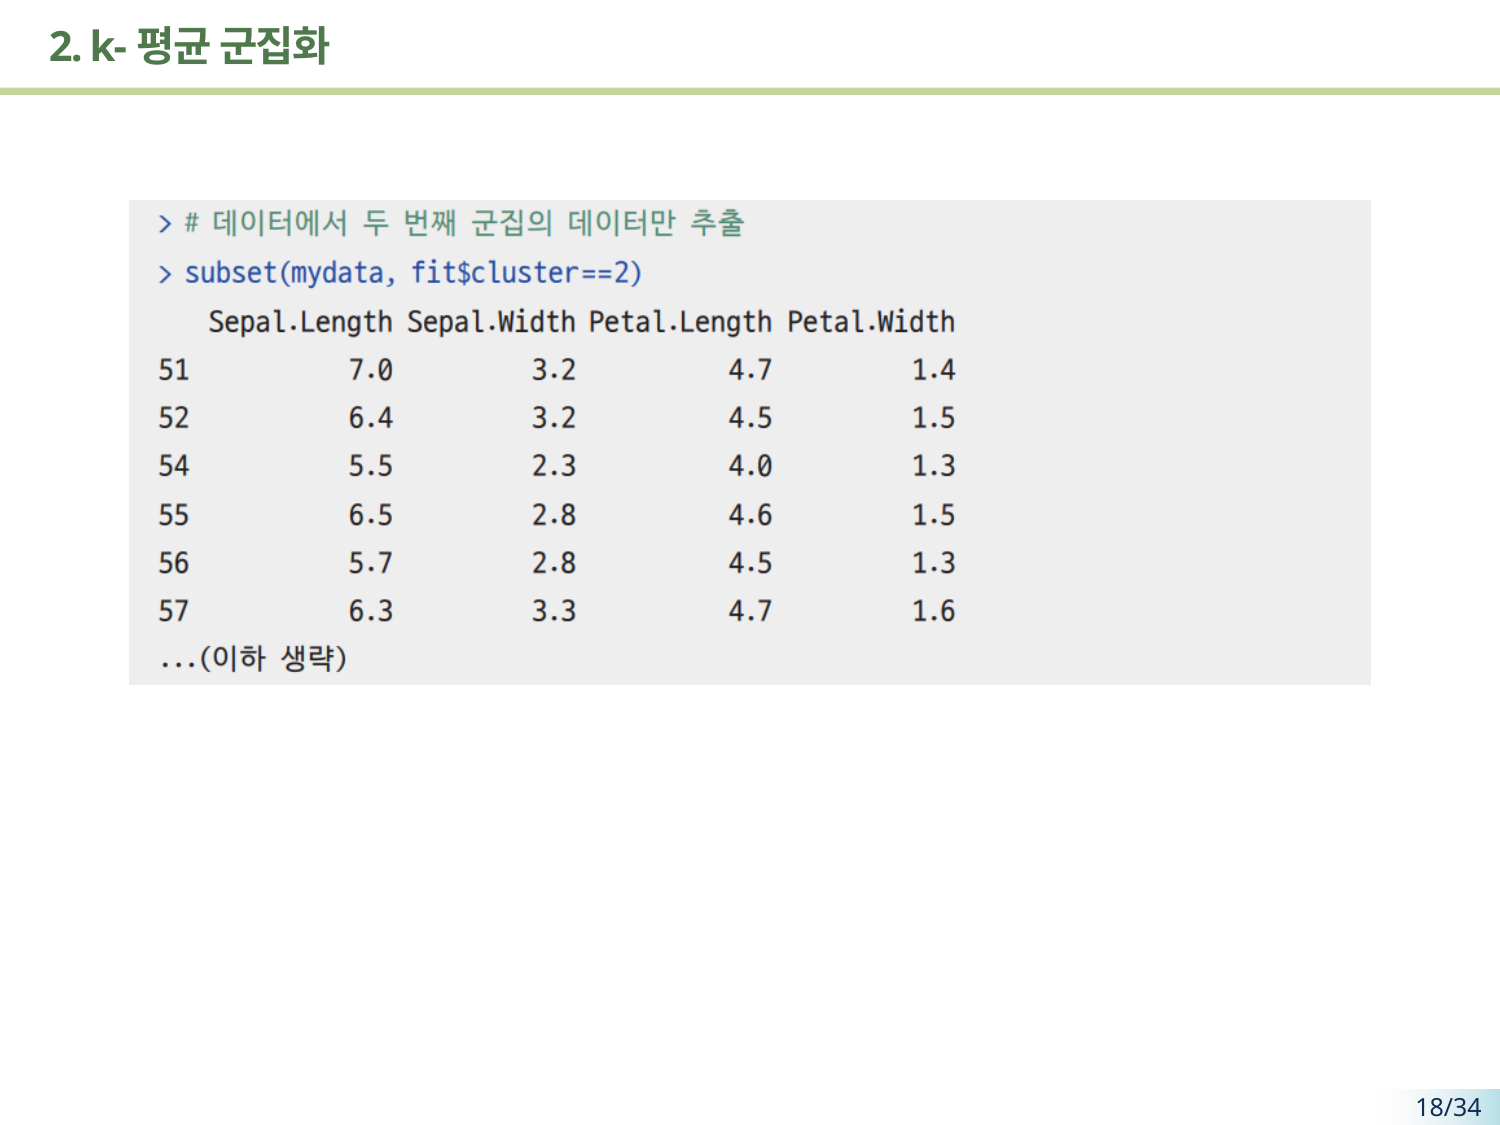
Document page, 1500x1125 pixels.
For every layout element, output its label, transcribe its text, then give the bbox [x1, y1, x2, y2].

picture [129, 200, 1371, 686]
title 2. k-평균 군집화 [33, 5, 1311, 84]
